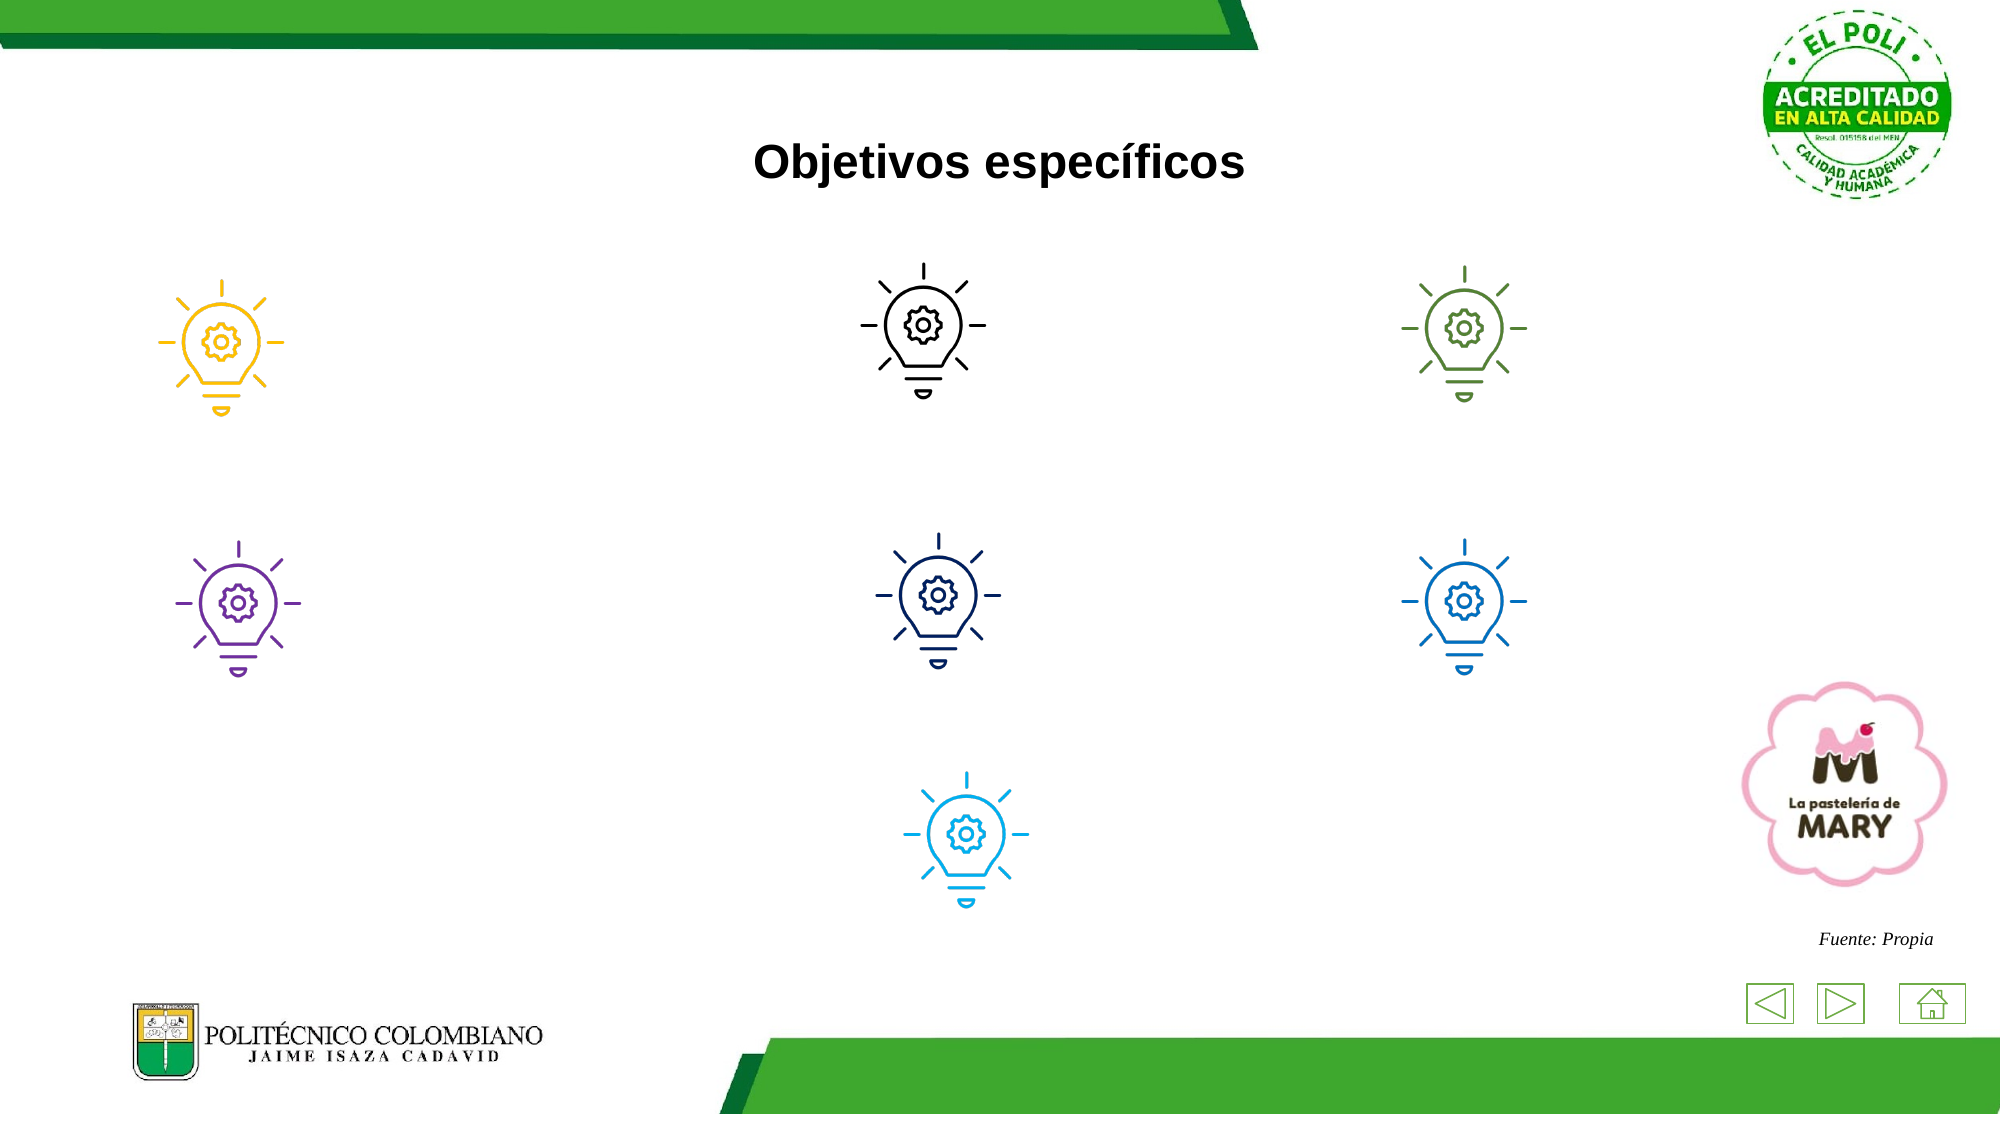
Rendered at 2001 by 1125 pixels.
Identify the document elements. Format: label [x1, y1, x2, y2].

picture [864, 526, 1015, 678]
picture [1390, 259, 1541, 410]
picture [146, 273, 298, 424]
picture [892, 765, 1044, 916]
picture [1390, 532, 1541, 684]
list [0, 0, 2000, 1114]
picture [849, 256, 1001, 407]
picture [1723, 676, 1966, 894]
picture [163, 534, 315, 686]
